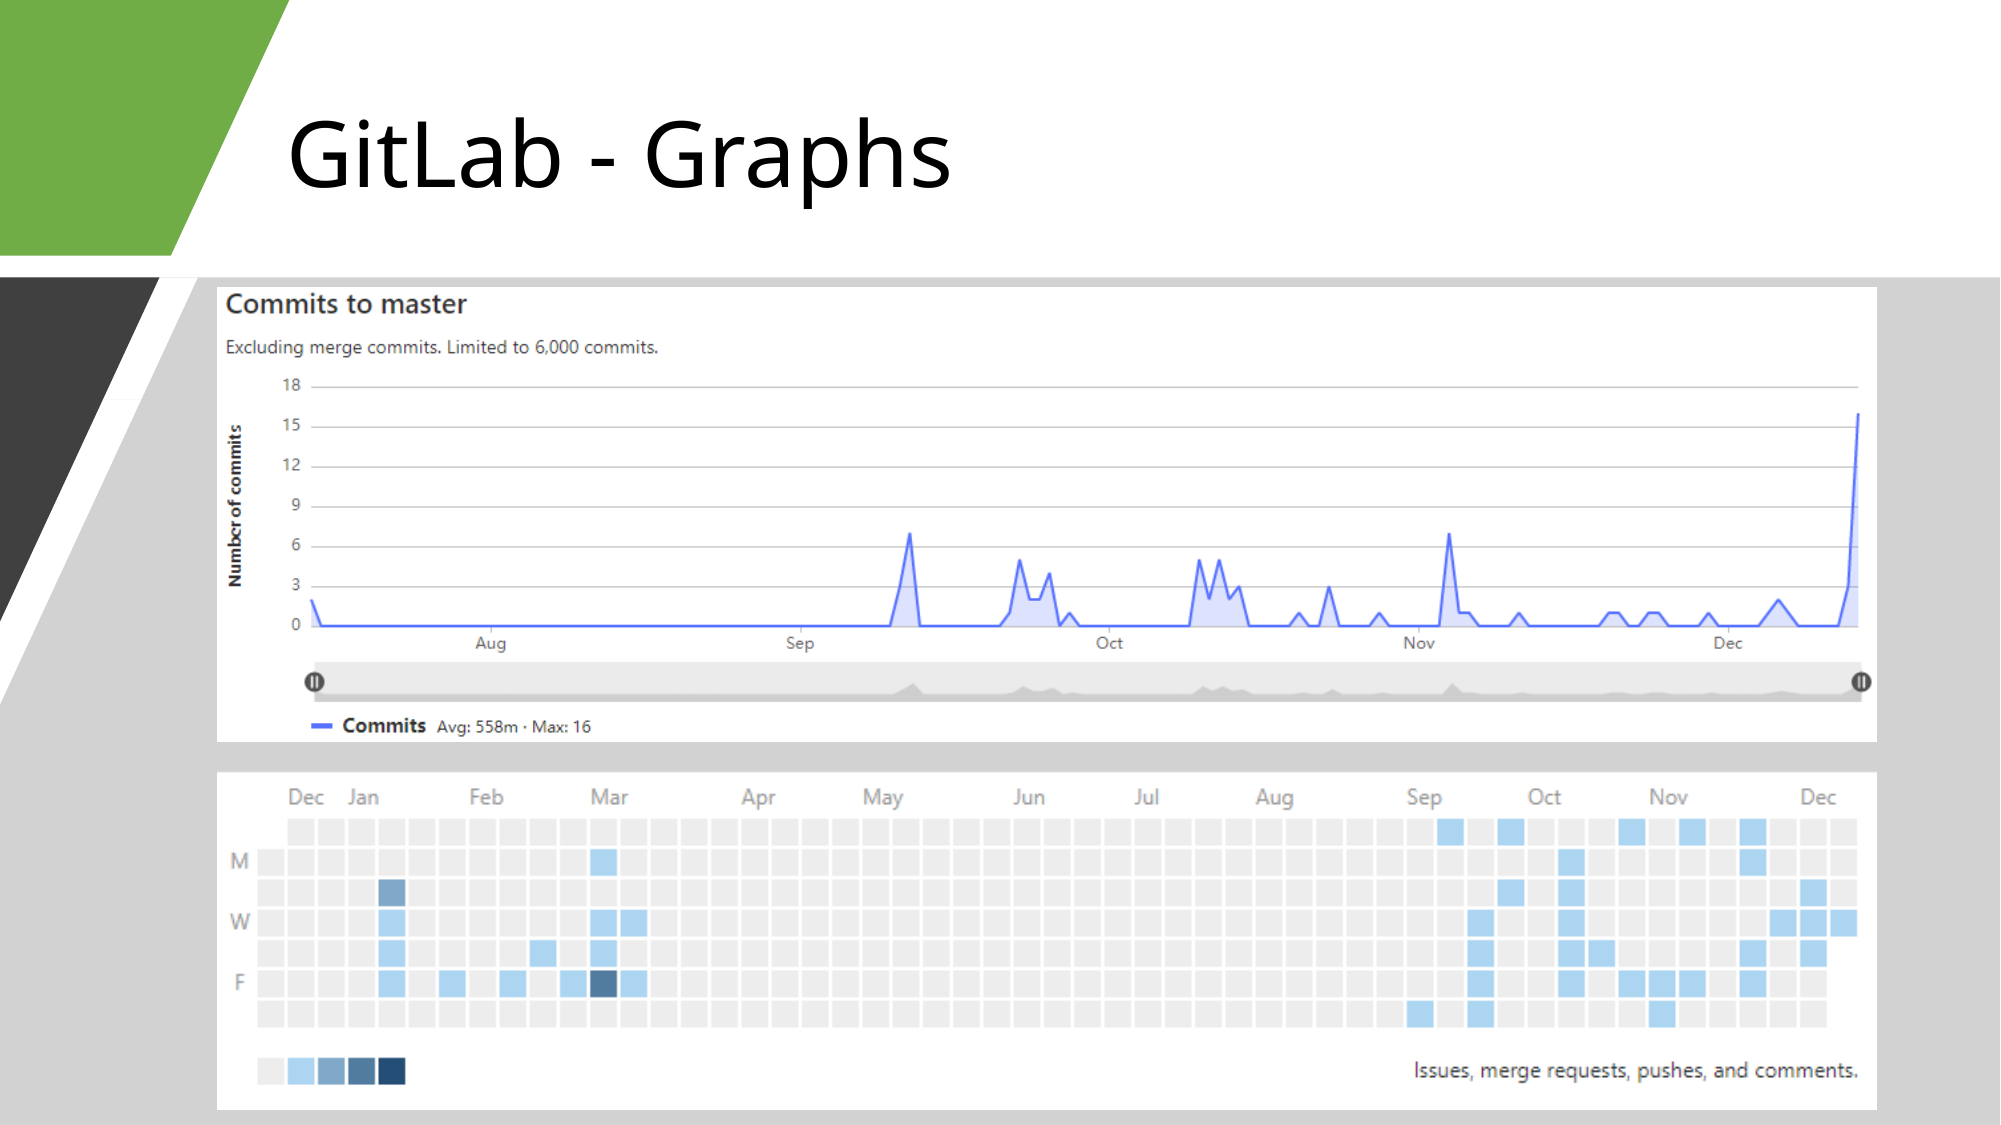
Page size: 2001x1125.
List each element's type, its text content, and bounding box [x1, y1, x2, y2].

text_box [0, 0, 291, 257]
picture [217, 771, 1877, 1110]
title GitLab - Graphs [271, 60, 1808, 255]
text_box [0, 276, 162, 622]
text_box [0, 276, 2000, 1125]
picture [217, 287, 1877, 742]
